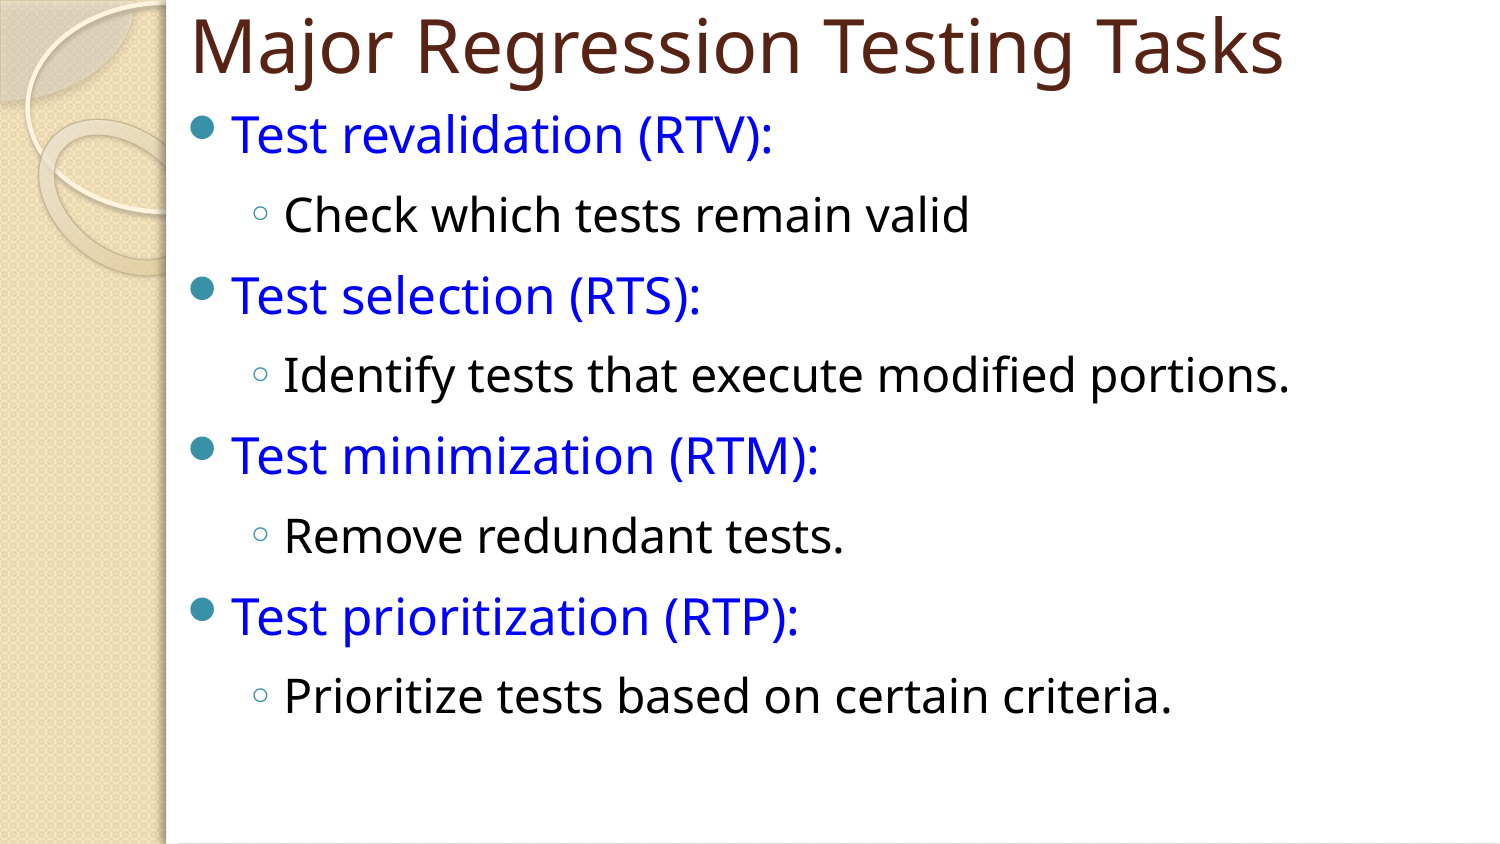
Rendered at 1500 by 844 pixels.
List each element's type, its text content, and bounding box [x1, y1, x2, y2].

title Major Regression Testing Tasks [0, 0, 1476, 153]
list Test revalidation (RTV): Check which tests remain valid Test selection (RTS): Identify tests that execute modified portions. Test minimization (RTM): Remove redundant tests. Test prioritization (RTP): Prioritize tests based on certain criteria. [174, 84, 1463, 735]
